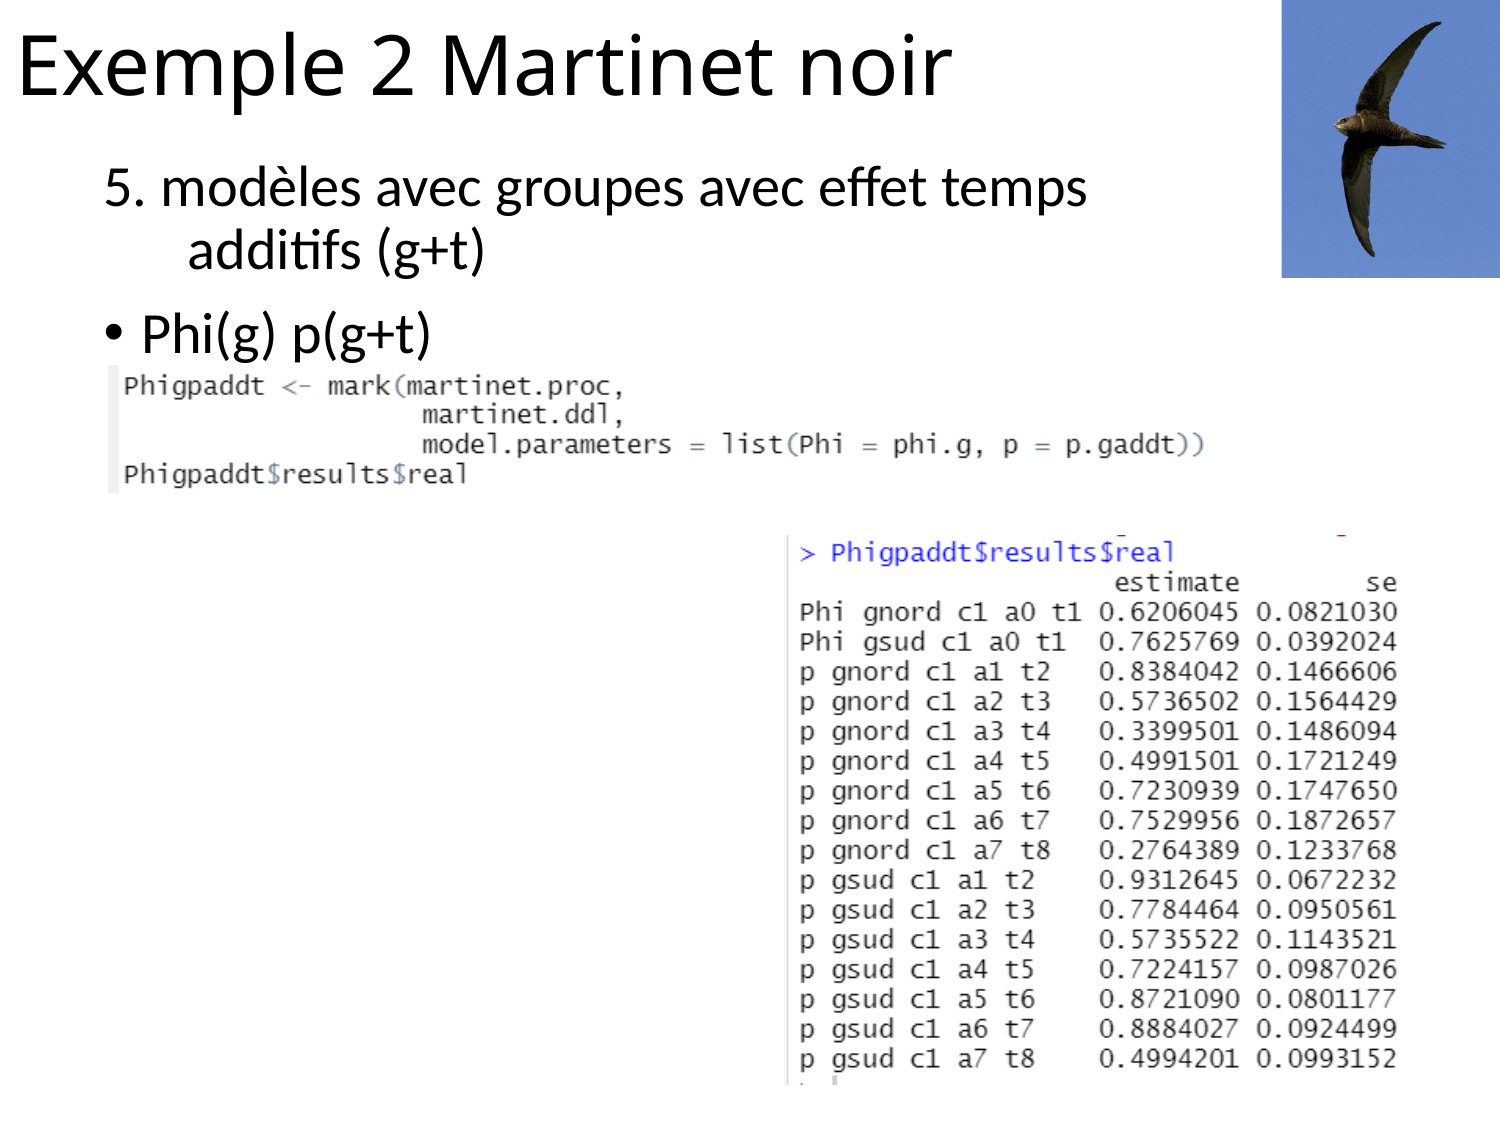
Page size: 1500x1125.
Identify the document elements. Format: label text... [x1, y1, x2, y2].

list 5. modèles avec groupes avec effet temps additifs (g+t) Phi(g) p(g+t) [88, 149, 1235, 892]
picture [784, 535, 1406, 1085]
title Exemple 2 Martinet noir [0, 0, 1235, 138]
picture [1281, 0, 1500, 278]
picture [108, 365, 1215, 493]
